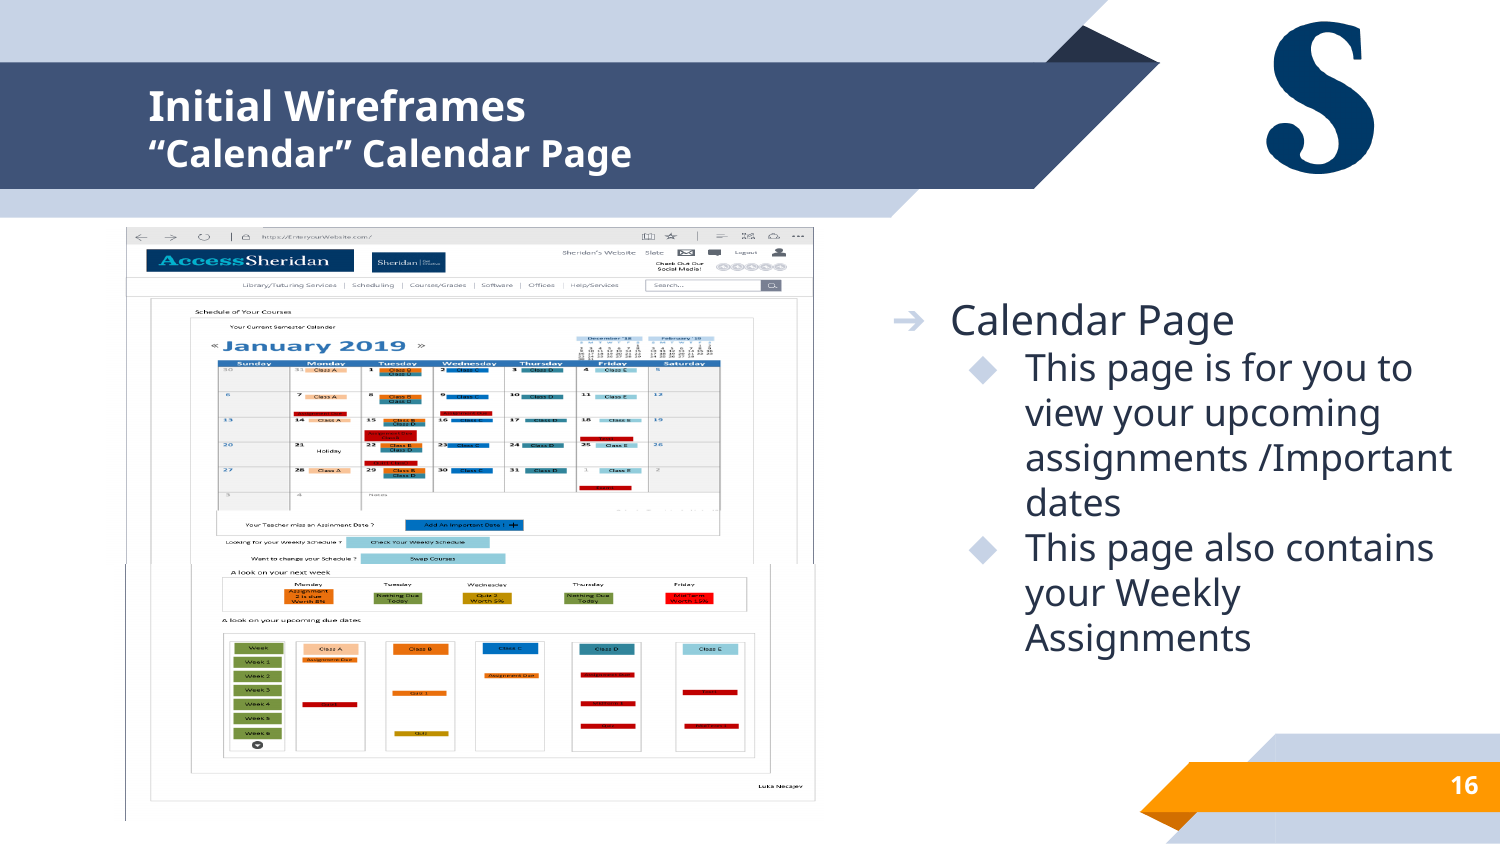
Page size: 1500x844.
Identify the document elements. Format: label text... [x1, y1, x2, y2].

picture [106, 227, 825, 821]
text_box Calendar Page This page is for you to view your upcoming assignments /Important dates This page also contains your Weekly Assignments [859, 278, 1482, 844]
slide_number ‹#› [1482, 760, 1494, 813]
picture [1263, 20, 1377, 176]
title Initial Wireframes “Calendar” Calendar Page [133, 64, 1035, 190]
